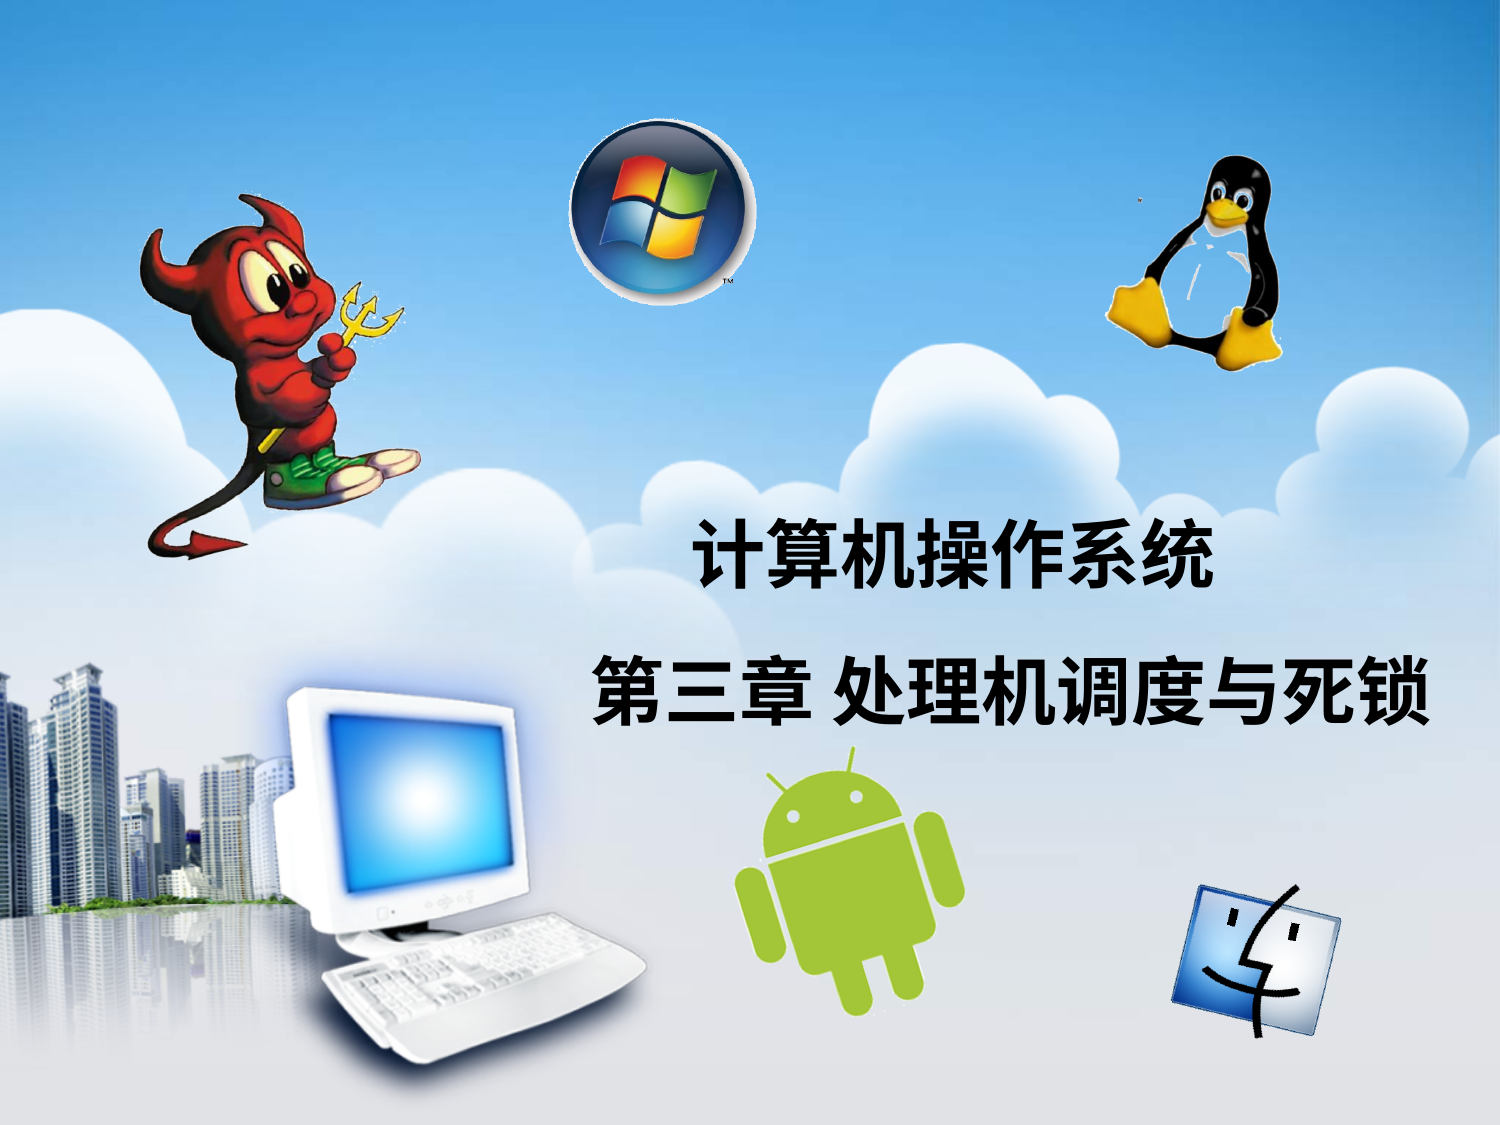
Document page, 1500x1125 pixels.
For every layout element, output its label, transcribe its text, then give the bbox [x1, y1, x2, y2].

picture [0, 0, 1500, 1125]
text_box 计算机操作系统 [676, 499, 1231, 605]
text_box 第三章 处理机调度与死锁 [574, 637, 1447, 743]
